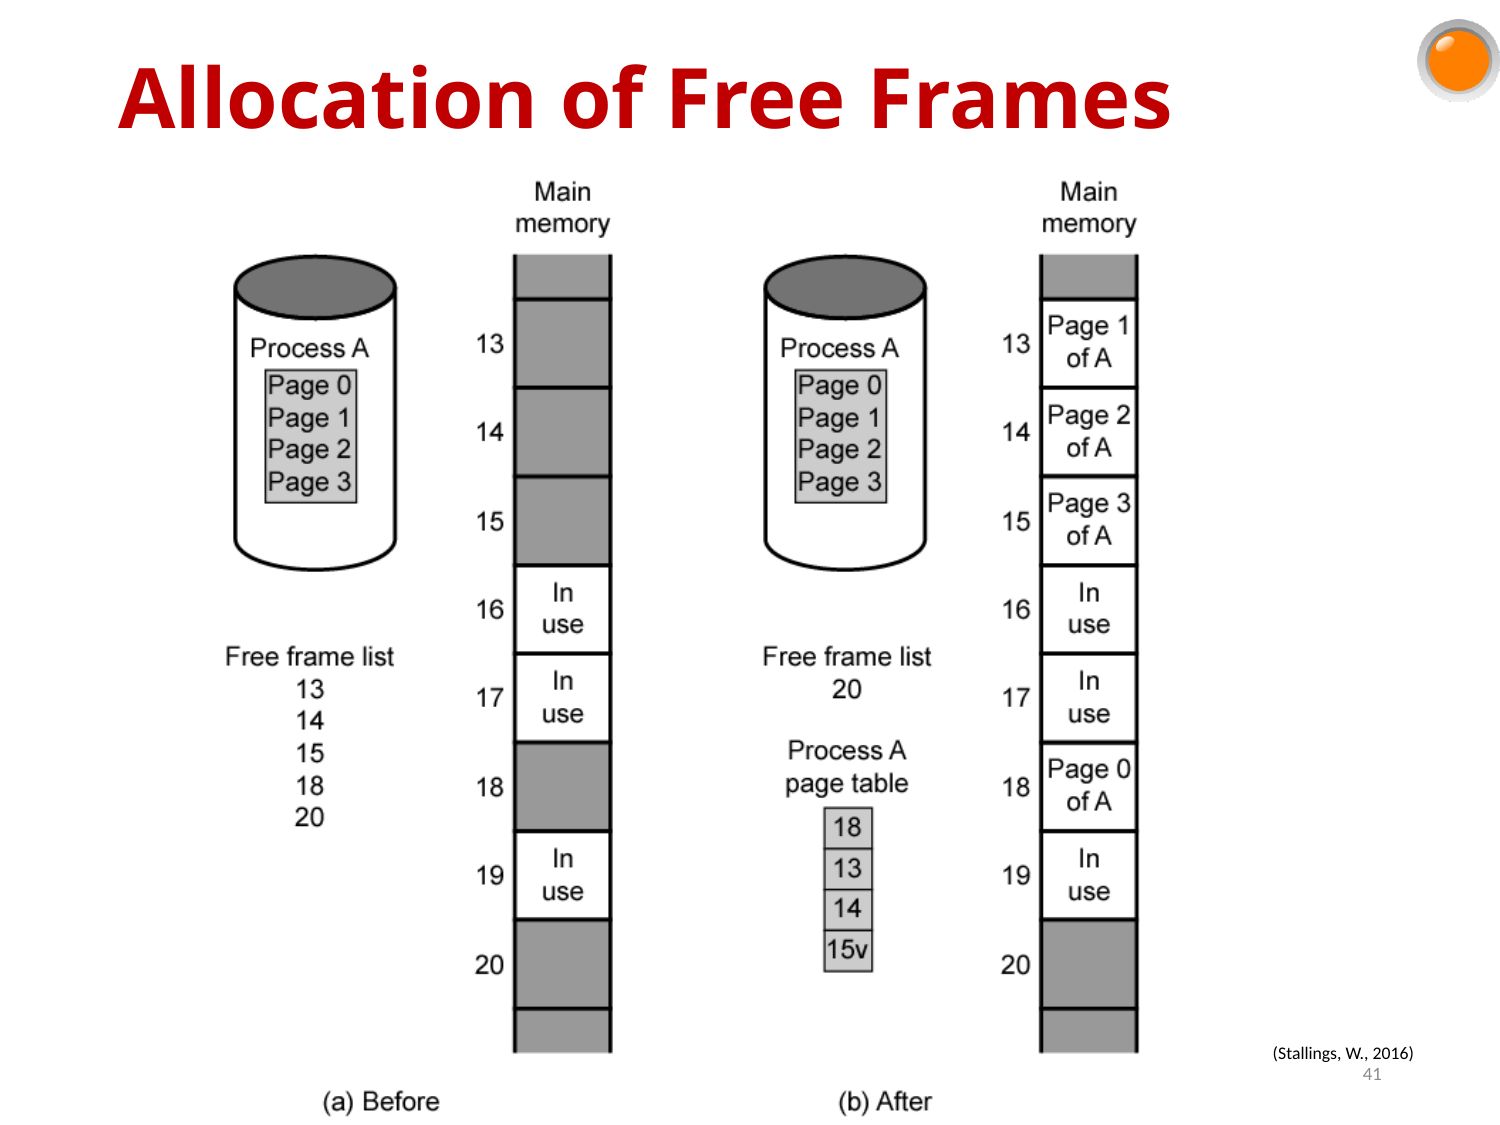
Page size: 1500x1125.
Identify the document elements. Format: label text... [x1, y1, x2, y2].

title Allocation of Free Frames [103, 44, 1397, 160]
text_box (Stallings, W., 2016) [1257, 1034, 1471, 1071]
slide_number 41 [1140, 1042, 1397, 1103]
picture [1417, 19, 1500, 102]
picture [224, 174, 1140, 1125]
